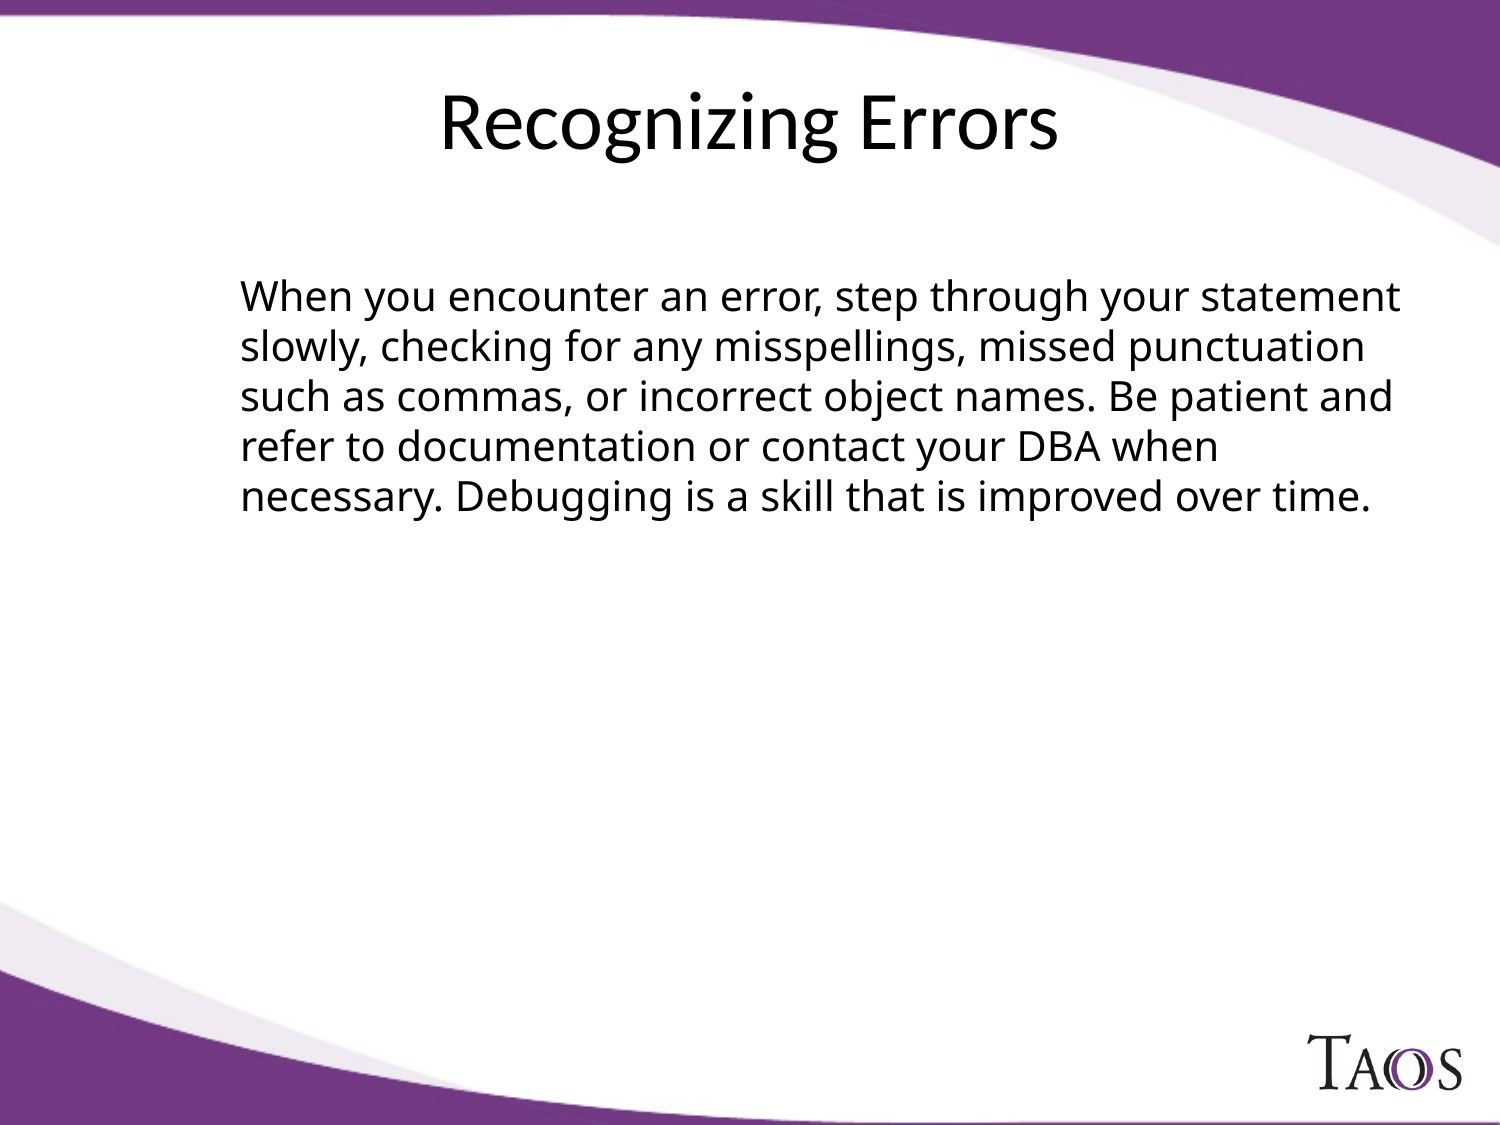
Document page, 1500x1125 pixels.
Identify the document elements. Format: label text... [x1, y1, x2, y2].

picture [0, 0, 1500, 1125]
title Recognizing Errors [75, 45, 1425, 188]
list When you encounter an error, step through your statement slowly, checking for any misspellings, missed punctuation such as commas, or incorrect object names. Be patient and refer to documentation or contact your DBA when necessary. Debugging is a skill that is improved over time. [75, 262, 1425, 916]
